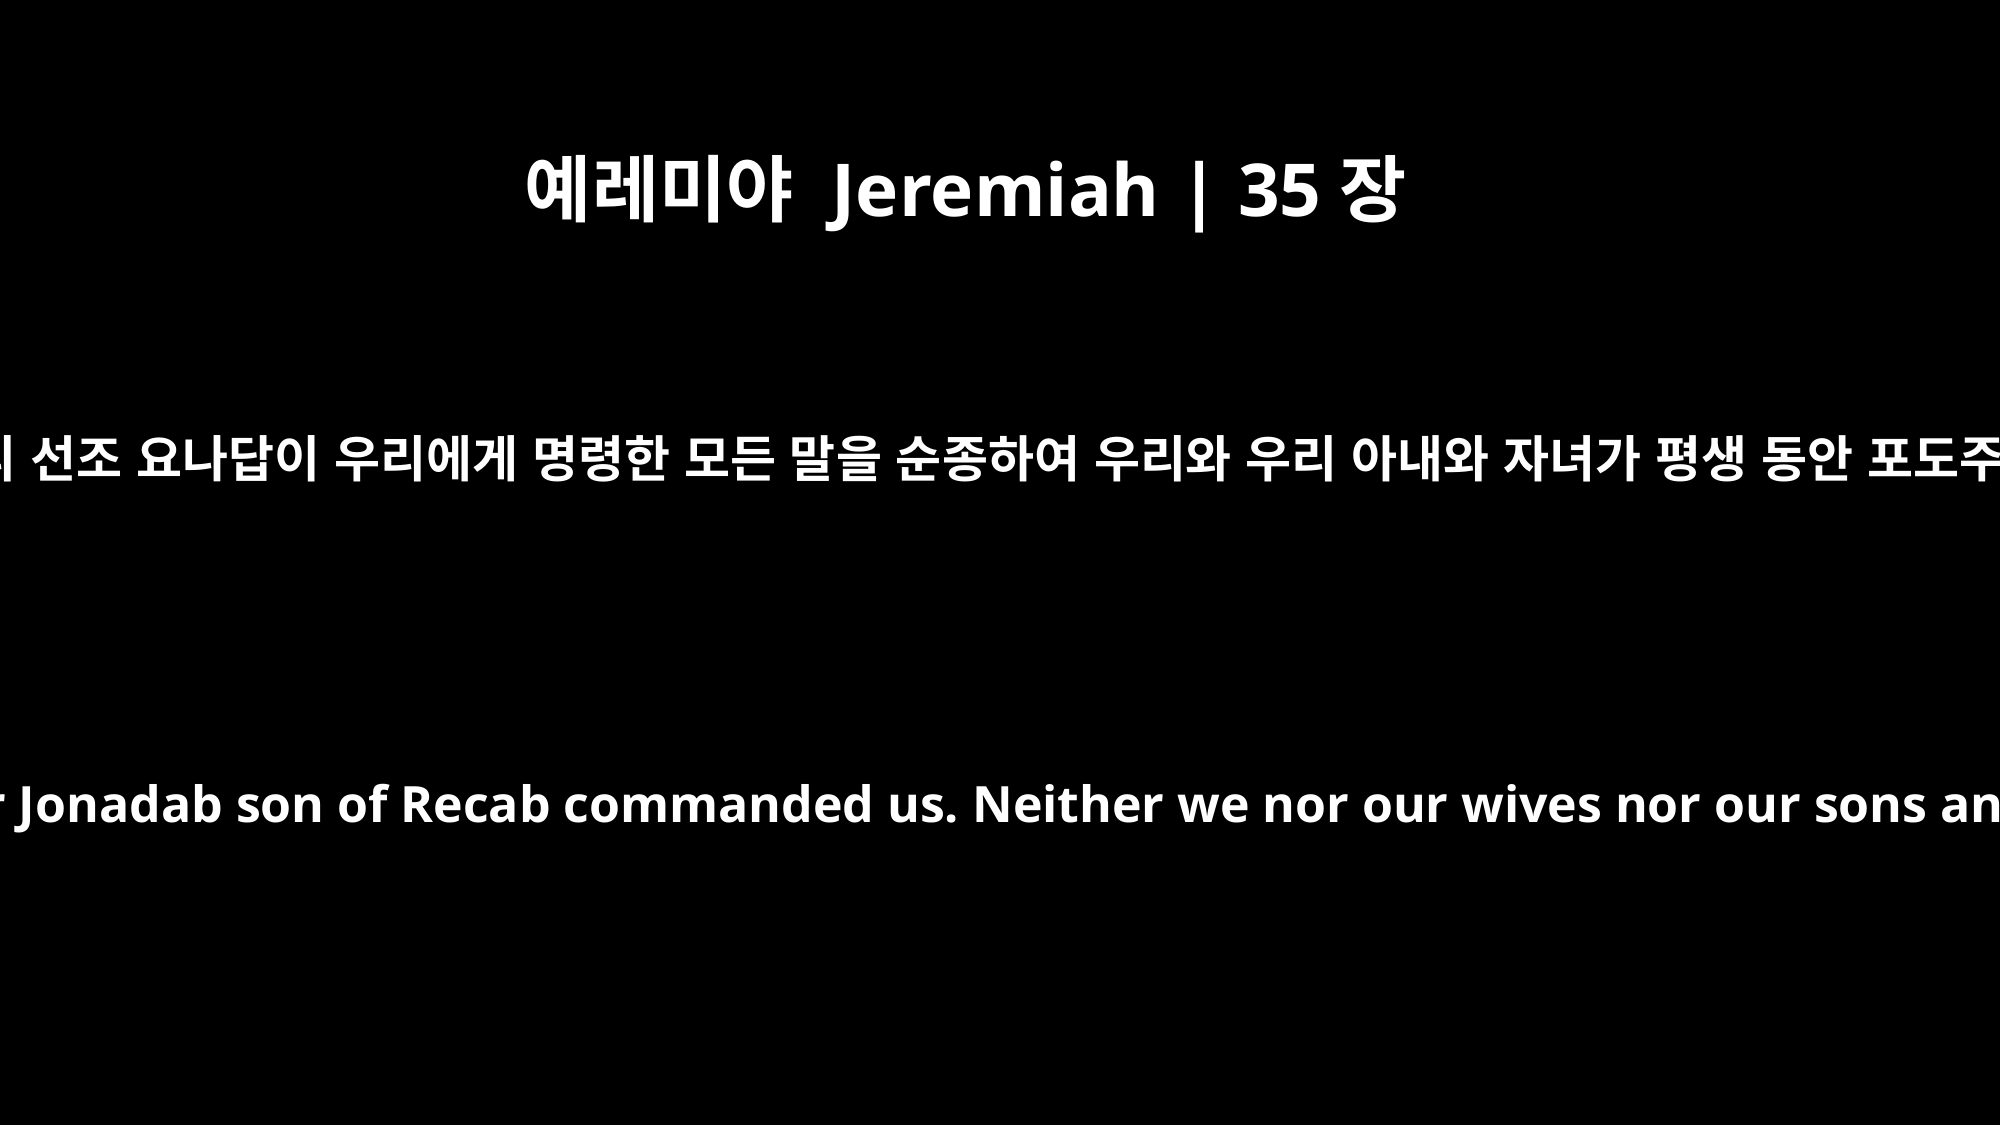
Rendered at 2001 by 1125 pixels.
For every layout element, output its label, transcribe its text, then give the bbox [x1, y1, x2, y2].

text_box We have obeyed everything our forefather Jonadab son of Recab commanded us. Neither we nor our wives nor our sons and daughters have ever drunk wine [0, 764, 2000, 840]
text_box 8 우리가 레갑의 아들 우리 선조 요나답이 우리에게 명령한 모든 말을 순종하여 우리와 우리 아내와 자녀가 평생 동안 포도주를 마시지 아니하며 [0, 359, 2000, 495]
text_box 예레미야 Jeremiah | 35장 [510, 136, 1422, 239]
